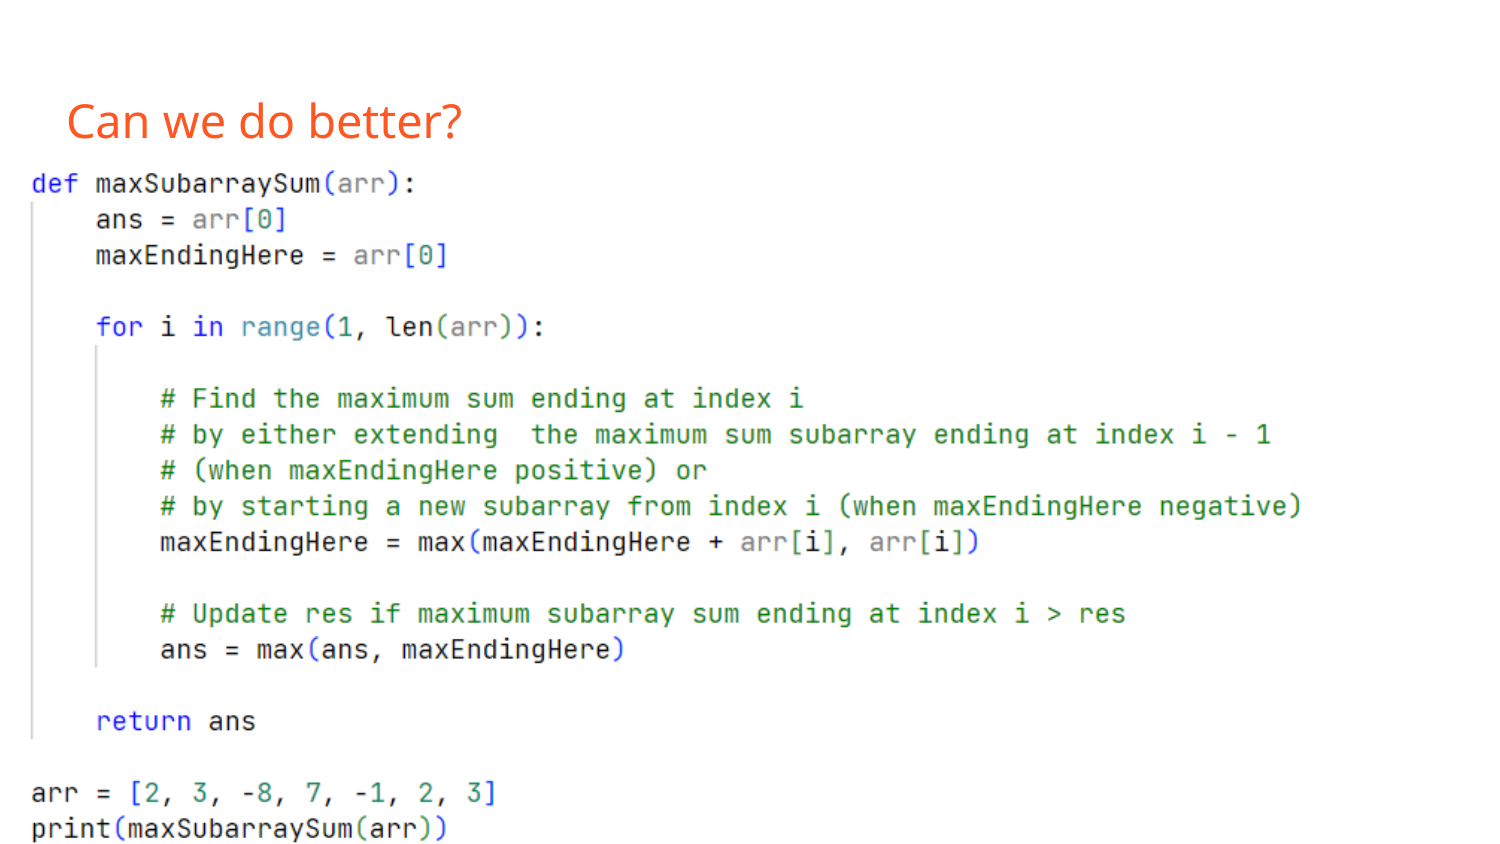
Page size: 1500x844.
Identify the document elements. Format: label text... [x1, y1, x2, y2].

picture [28, 166, 1332, 844]
title Can we do better? [51, 72, 1449, 167]
